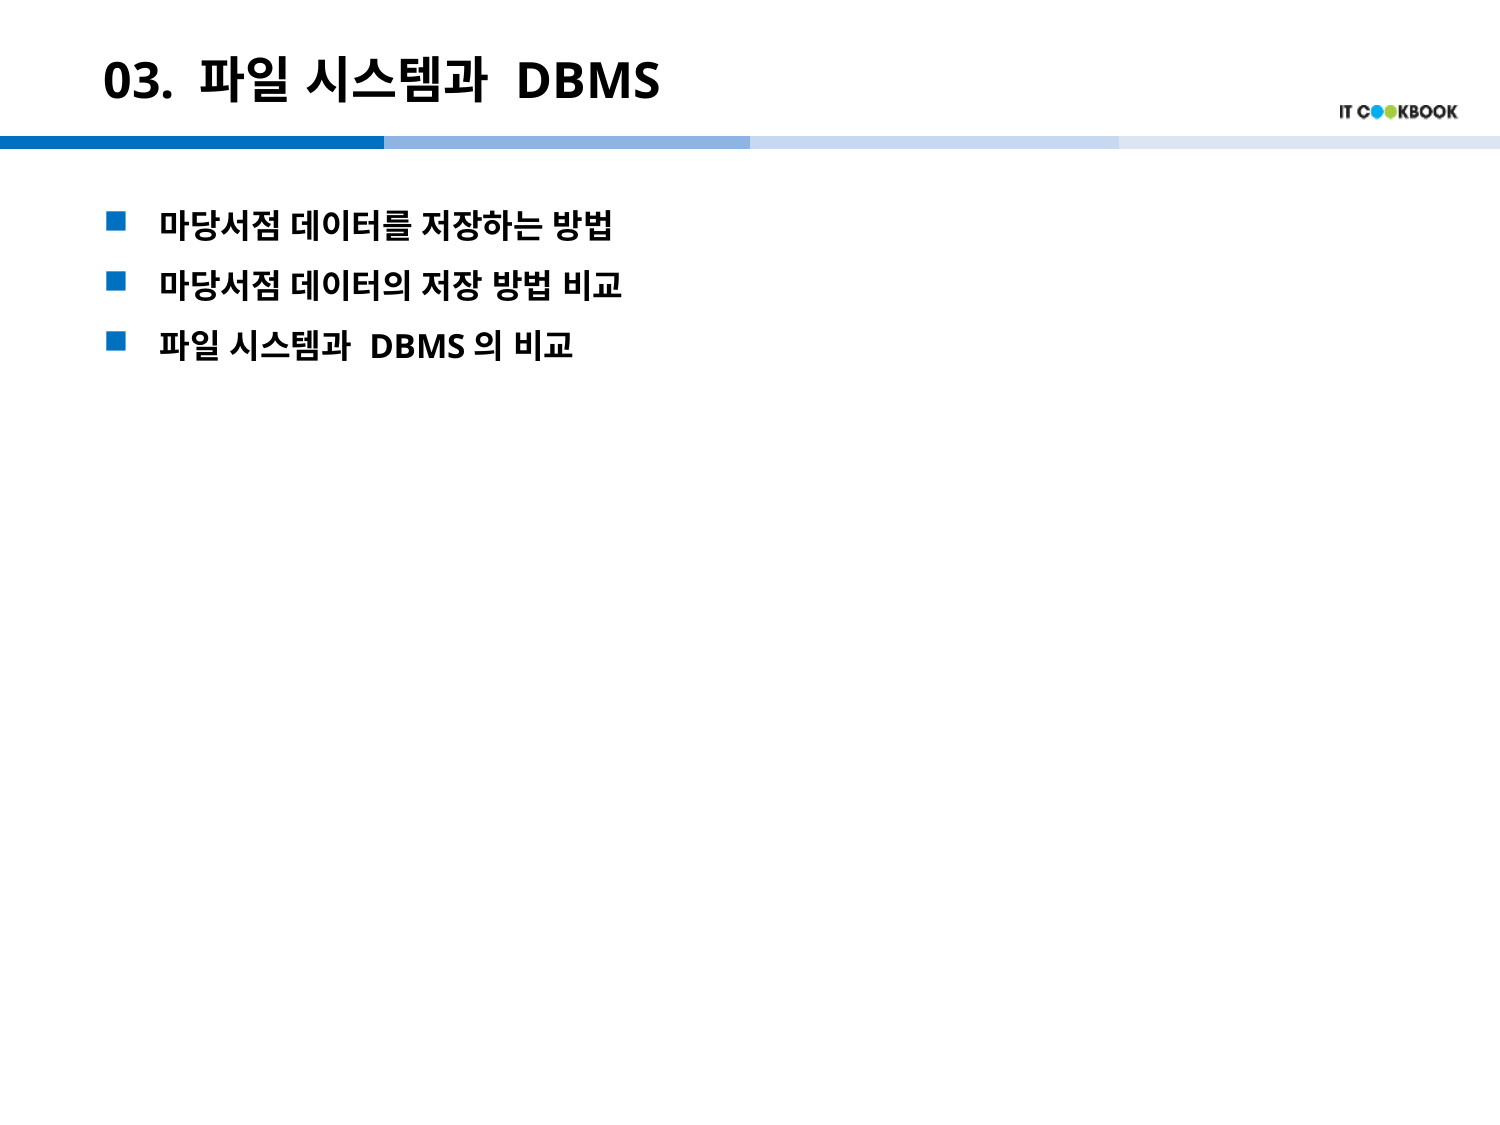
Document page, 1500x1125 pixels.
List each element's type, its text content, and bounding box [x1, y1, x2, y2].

picture [1340, 105, 1459, 120]
title 03. 파일 시스템과 DBMS [88, 32, 1330, 124]
list 마당서점 데이터를 저장하는 방법 마당서점 데이터의 저장 방법 비교 파일 시스템과 DBMS의 비교 [88, 177, 1412, 1077]
